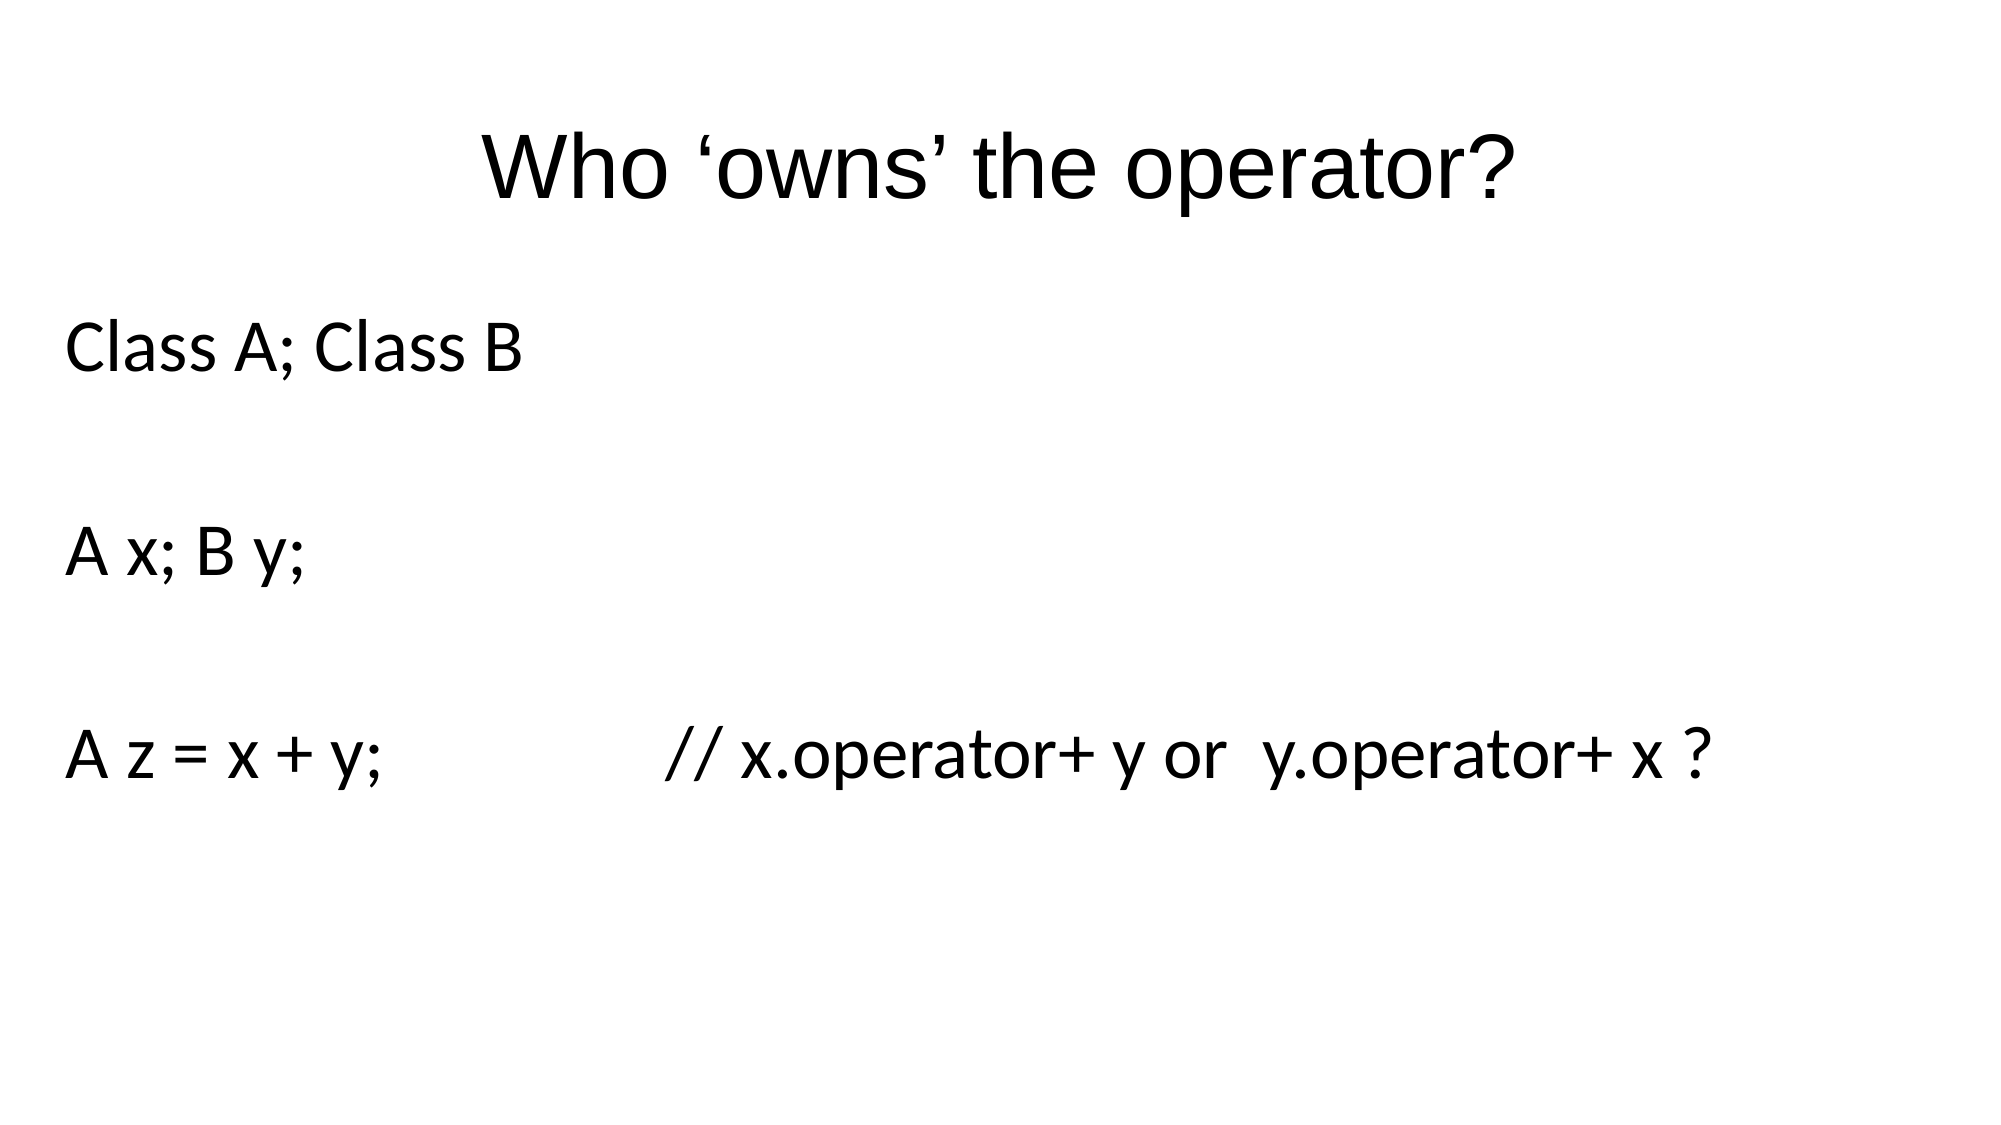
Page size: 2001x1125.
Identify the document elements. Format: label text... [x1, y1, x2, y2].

list Class A; Class B A x; B y; A z = x + y; // x.operator+ y or y.operator+ x ? [50, 299, 1958, 1014]
title Who ‘owns’ the operator? [137, 59, 1863, 278]
